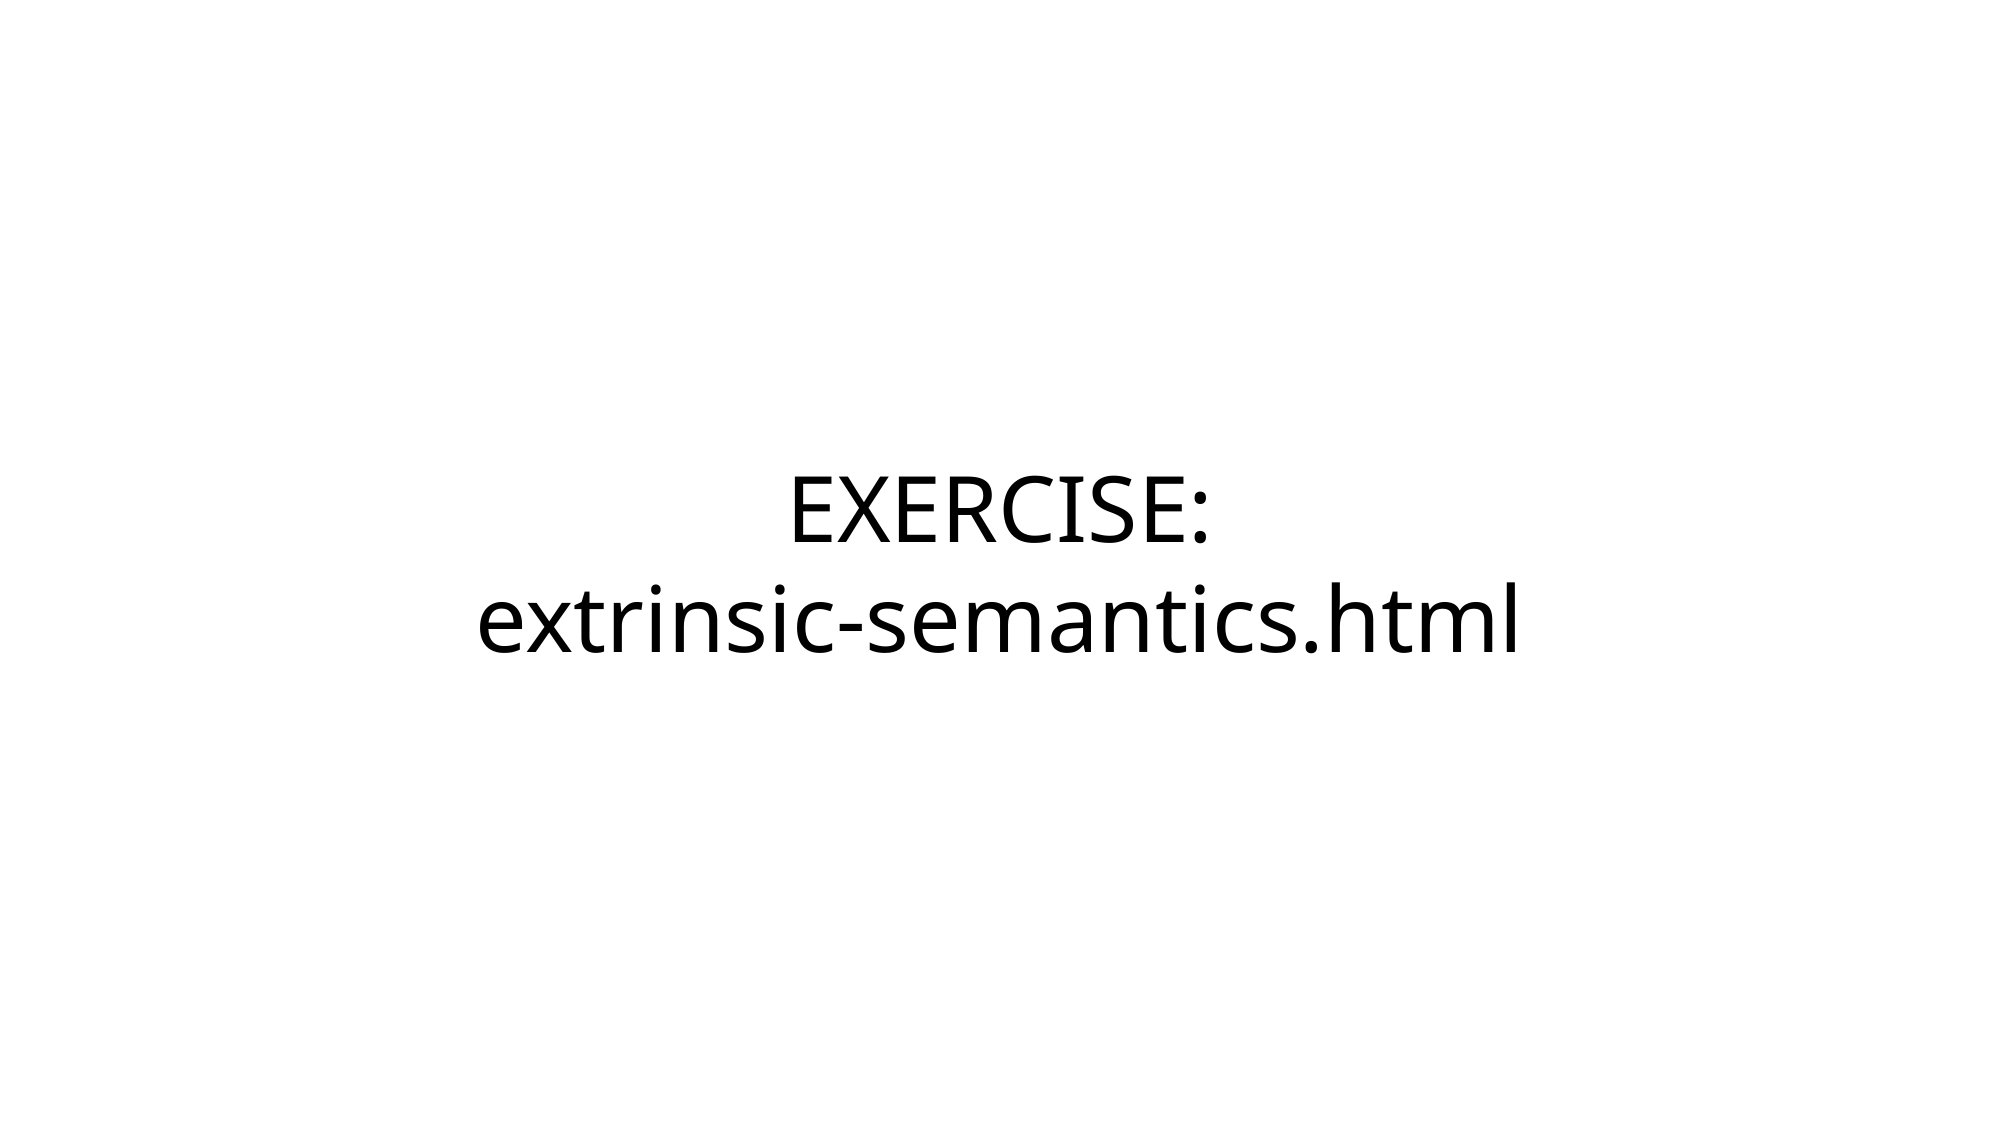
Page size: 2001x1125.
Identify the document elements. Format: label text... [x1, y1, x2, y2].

text_box EXERCISE: extrinsic-semantics.html [460, 443, 1540, 679]
